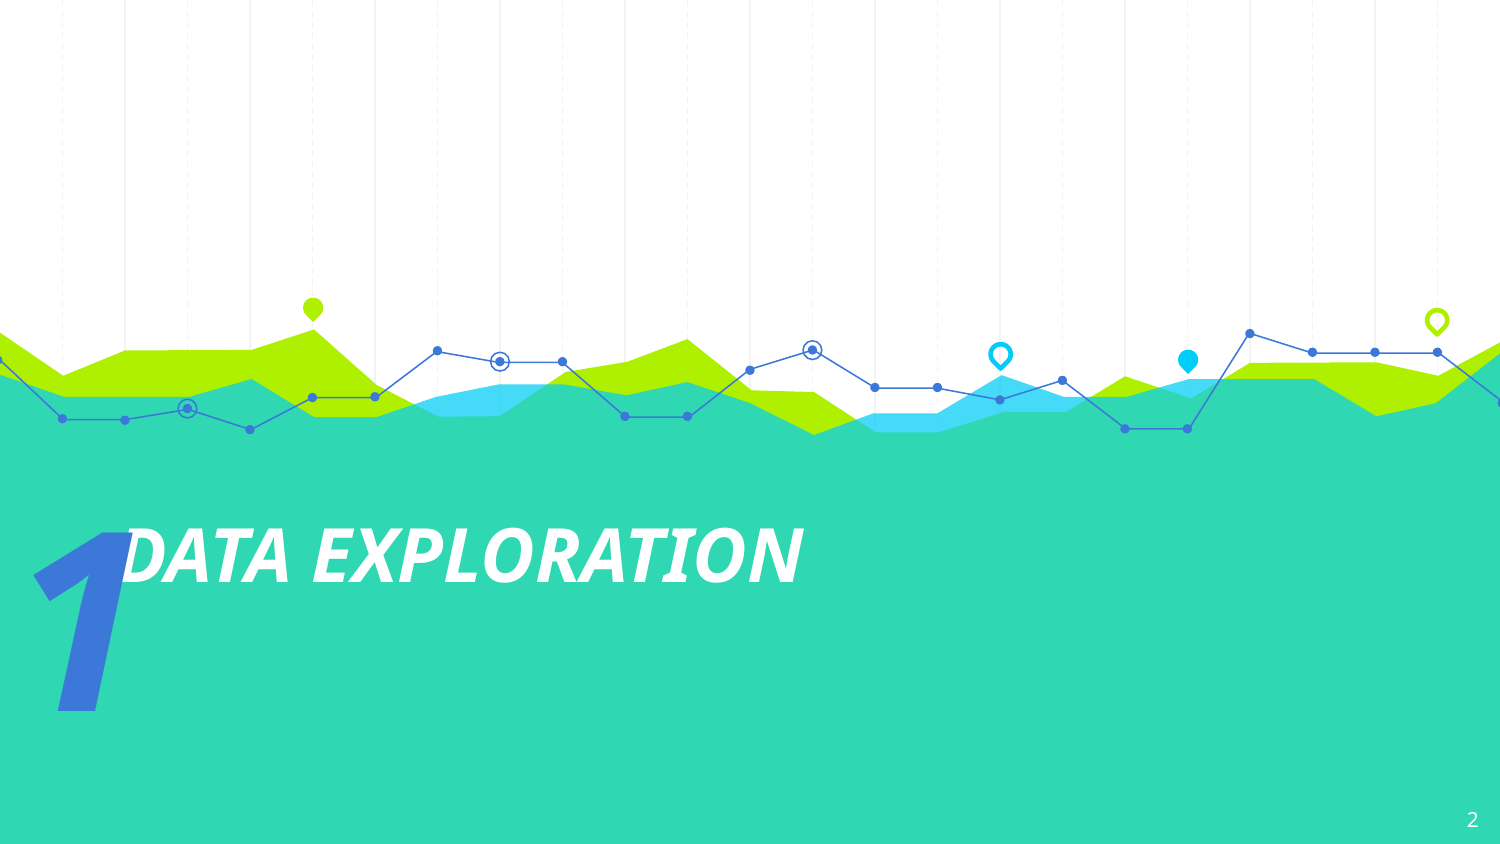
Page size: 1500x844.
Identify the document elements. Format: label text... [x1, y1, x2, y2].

slide_number 2 [1403, 791, 1494, 844]
text_box 1 [0, 579, 225, 777]
title DATA EXPLORATION [0, 421, 820, 613]
